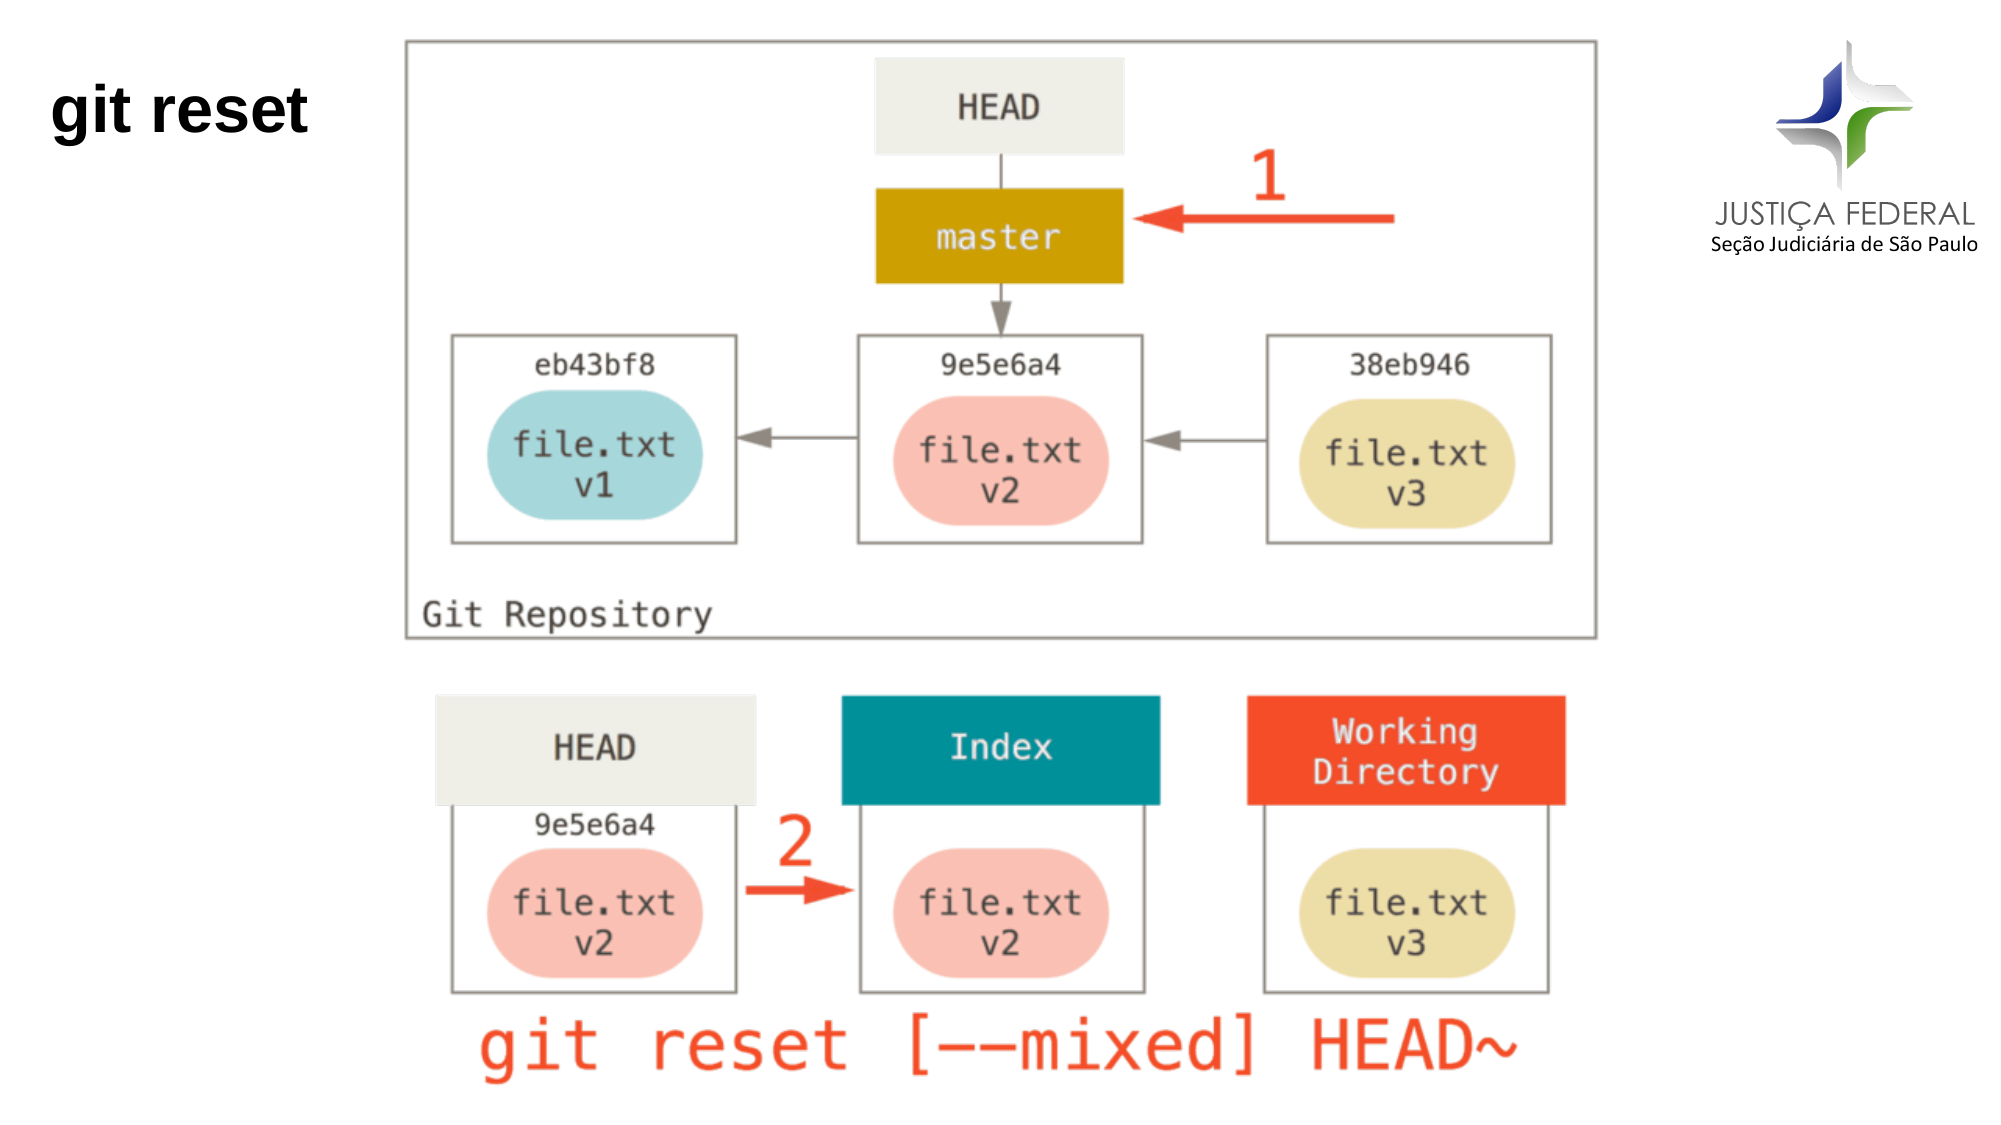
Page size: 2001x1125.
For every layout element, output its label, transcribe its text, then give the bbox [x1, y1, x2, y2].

picture [1696, 7, 1993, 273]
text_box git reset [35, 0, 1761, 214]
picture [374, 13, 1625, 1111]
